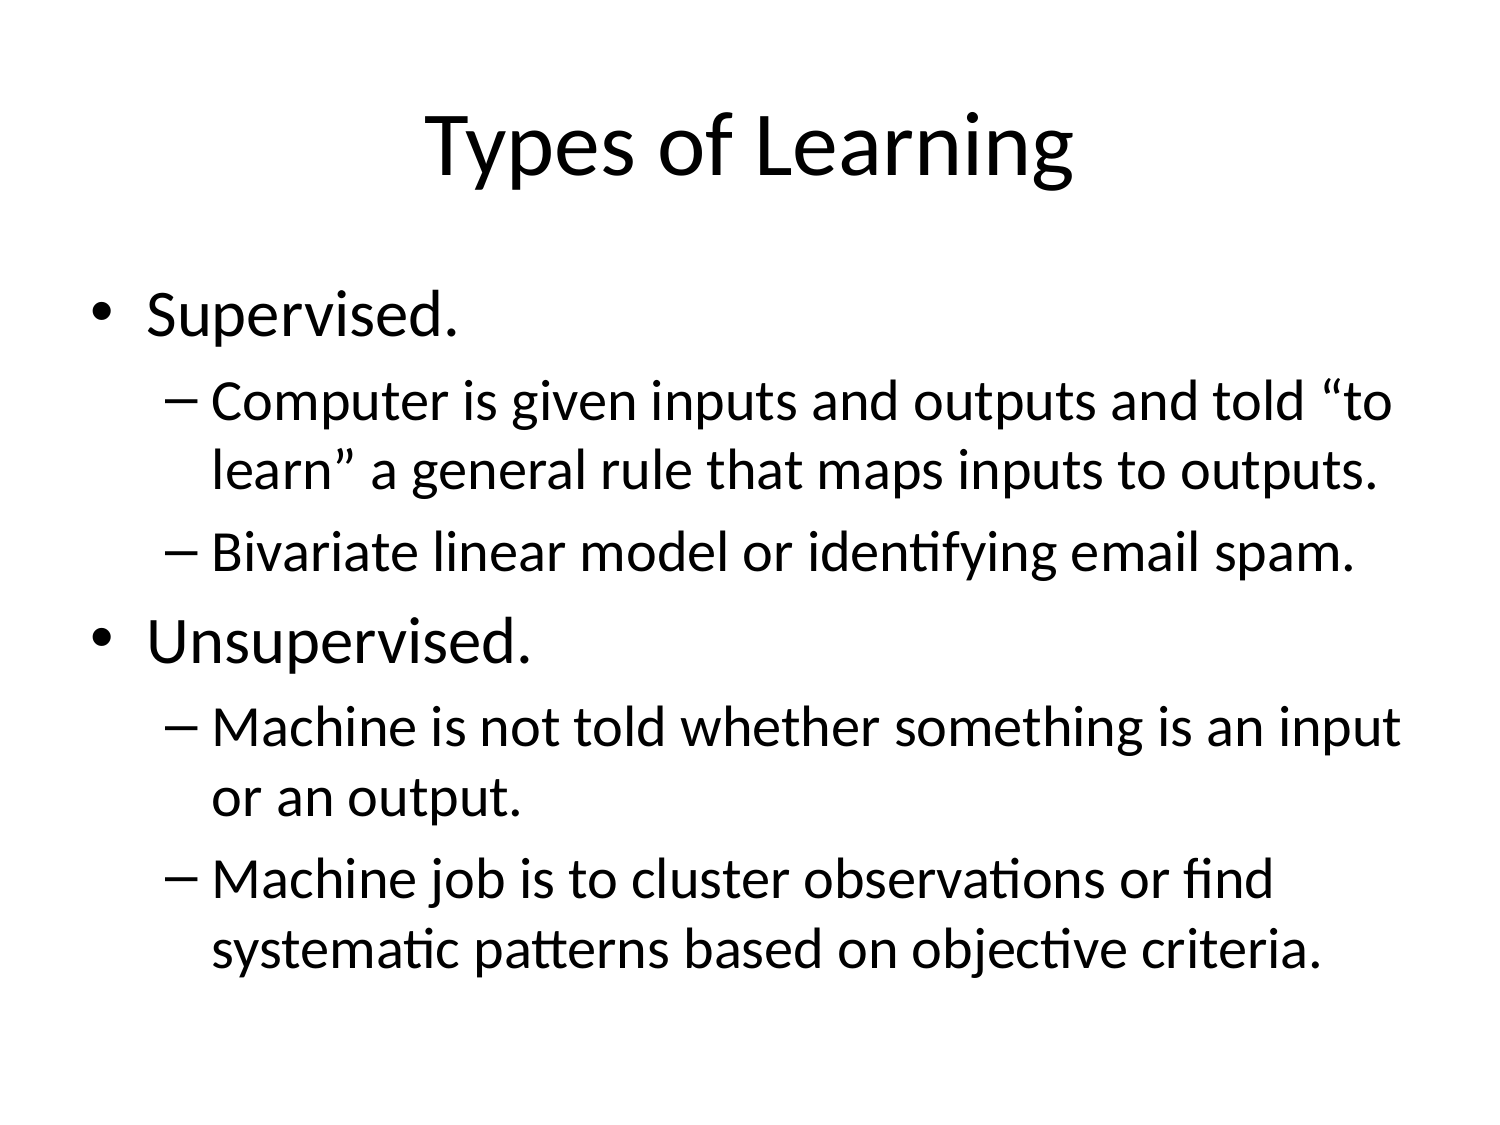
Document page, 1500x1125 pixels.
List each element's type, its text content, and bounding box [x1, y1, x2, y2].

title Types of Learning [75, 45, 1425, 233]
list Supervised. Computer is given inputs and outputs and told “to learn” a general rule that maps inputs to outputs. Bivariate linear model or identifying email spam. Unsupervised. Machine is not told whether something is an input or an output. Machine job is to cluster observations or find systematic patterns based on objective criteria. [75, 262, 1425, 1005]
